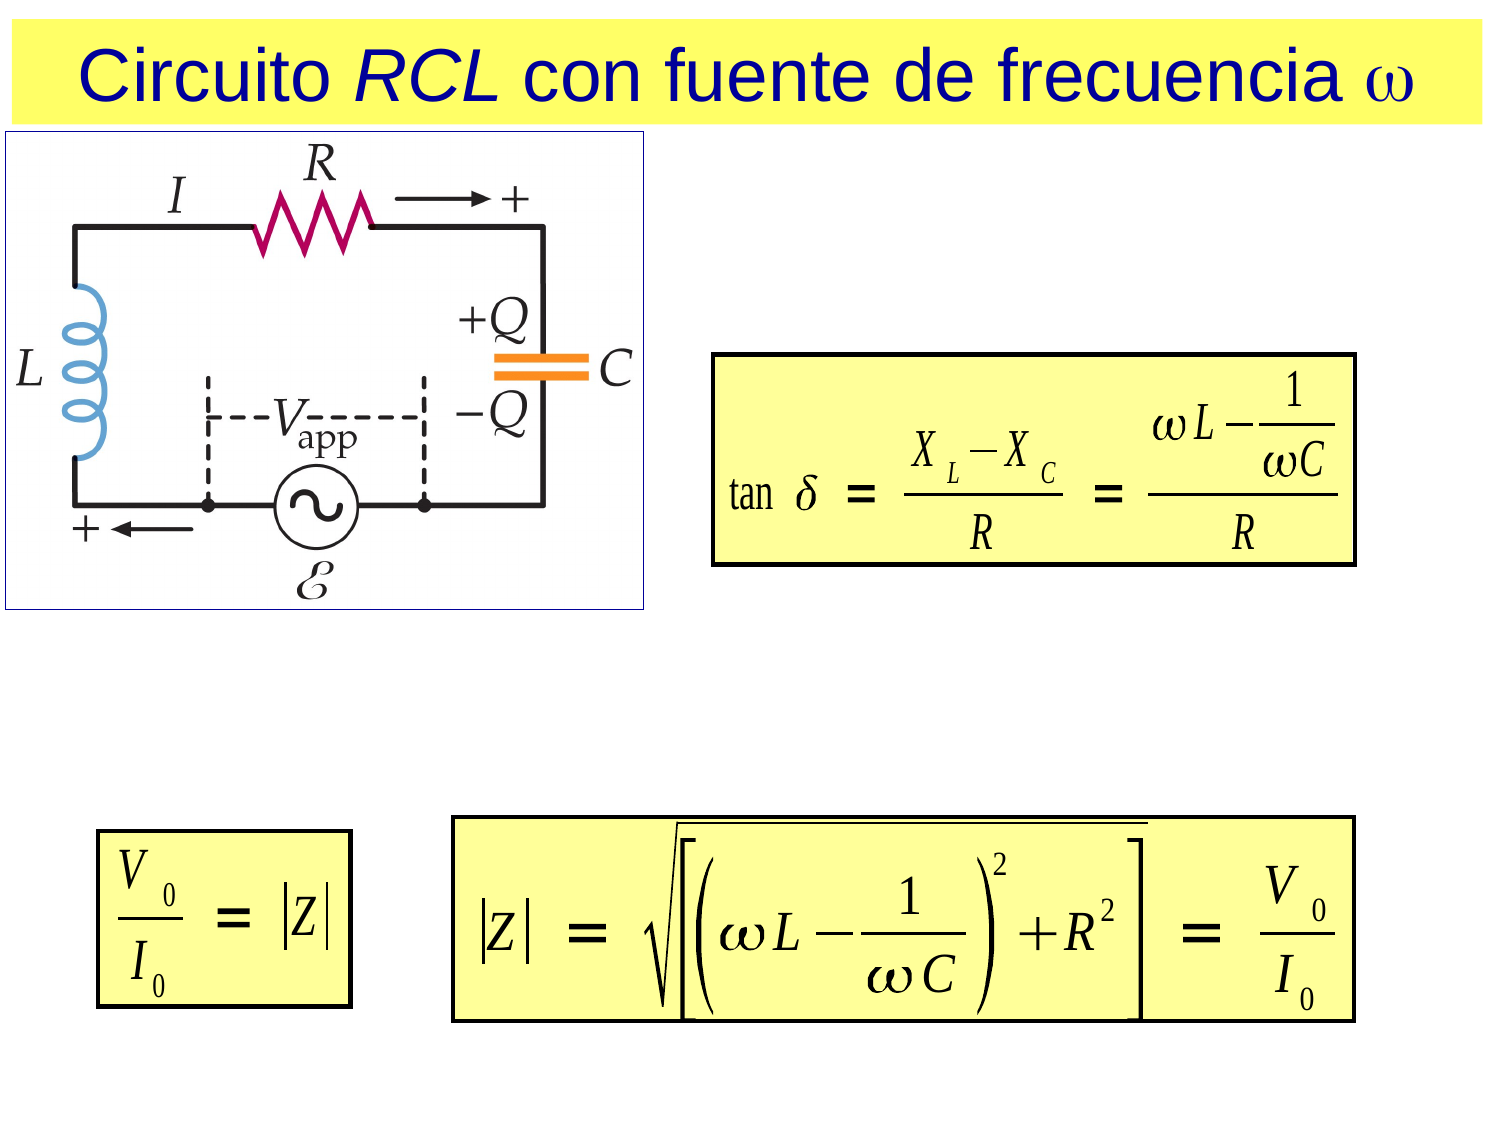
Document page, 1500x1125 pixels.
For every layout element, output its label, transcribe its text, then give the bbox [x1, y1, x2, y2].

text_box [100, 833, 349, 1005]
text_box Circuito RCL con fuente de frecuencia  [11, 19, 1483, 125]
picture [5, 131, 644, 610]
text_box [714, 356, 1353, 563]
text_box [454, 818, 1353, 1020]
